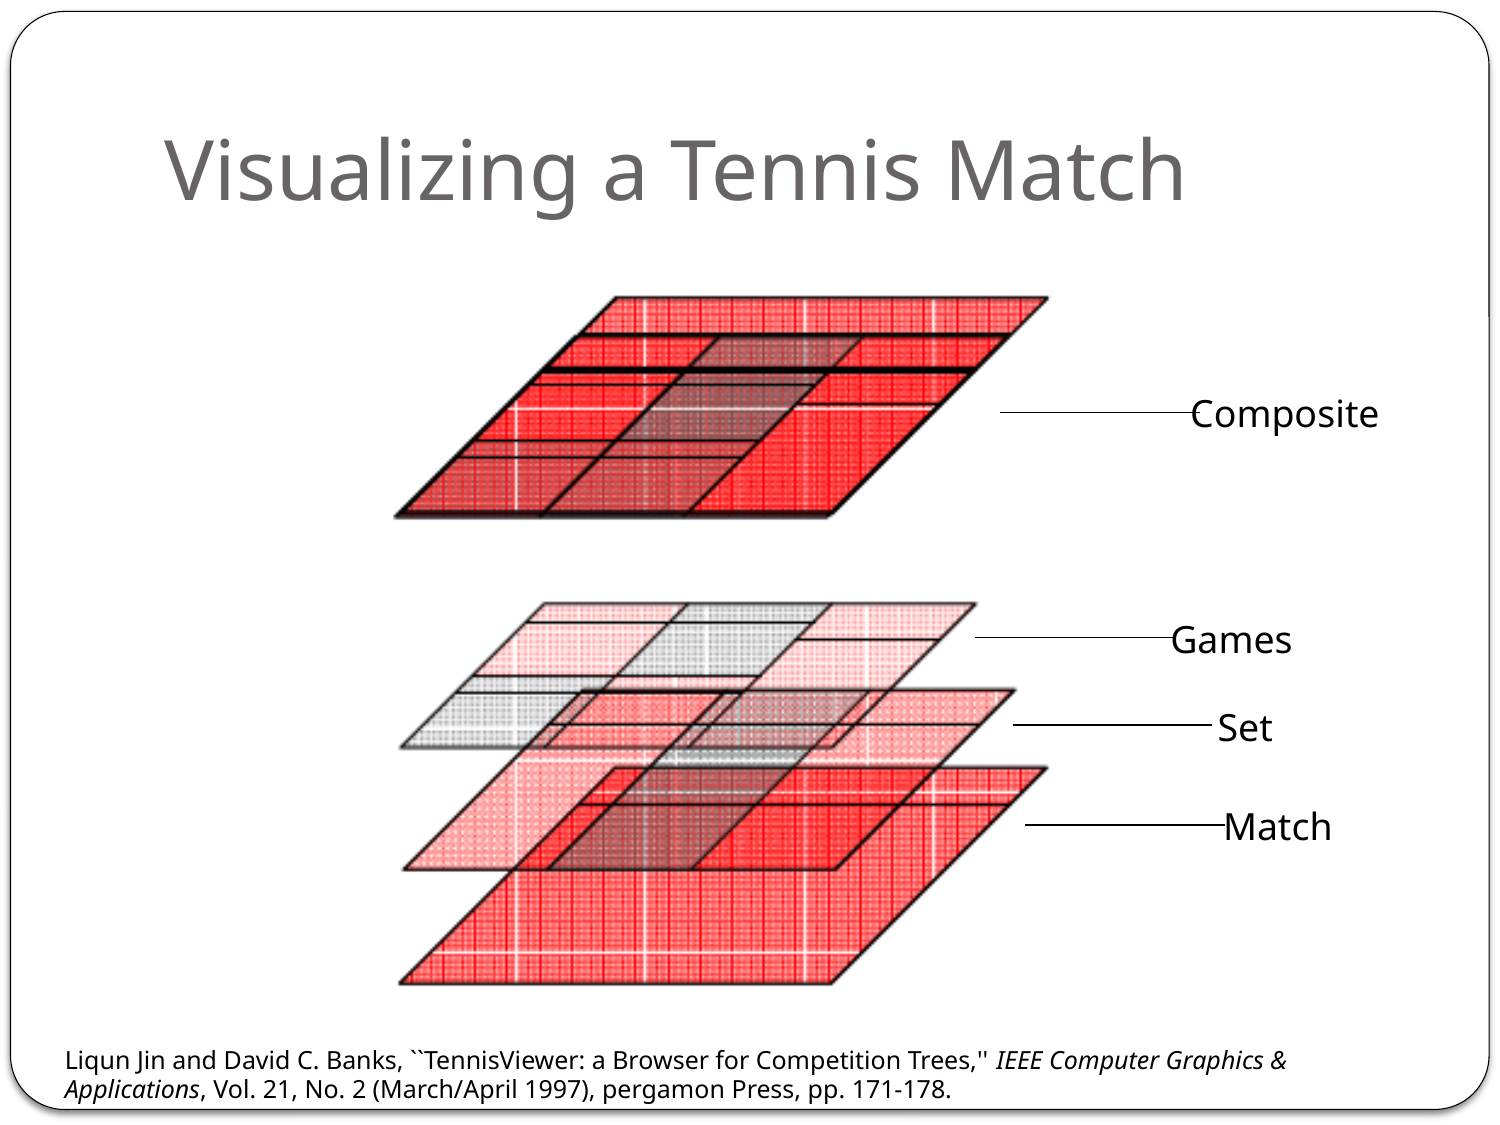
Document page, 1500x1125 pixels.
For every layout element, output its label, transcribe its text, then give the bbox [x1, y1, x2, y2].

text_box Liqun Jin and David C. Banks, ``TennisViewer: a Browser for Competition Trees,'' IEEE Computer Graphics & Applications, Vol. 21, No. 2 (March/April 1997), pergamon Press, pp. 171-178. [50, 1036, 1450, 1112]
picture [374, 224, 1088, 1008]
title Visualizing a Tennis Match [150, 45, 1425, 233]
text_box Composite [1175, 382, 1395, 442]
text_box Games [1155, 608, 1308, 669]
text_box Match [1208, 795, 1348, 856]
text_box Set [1202, 696, 1288, 757]
